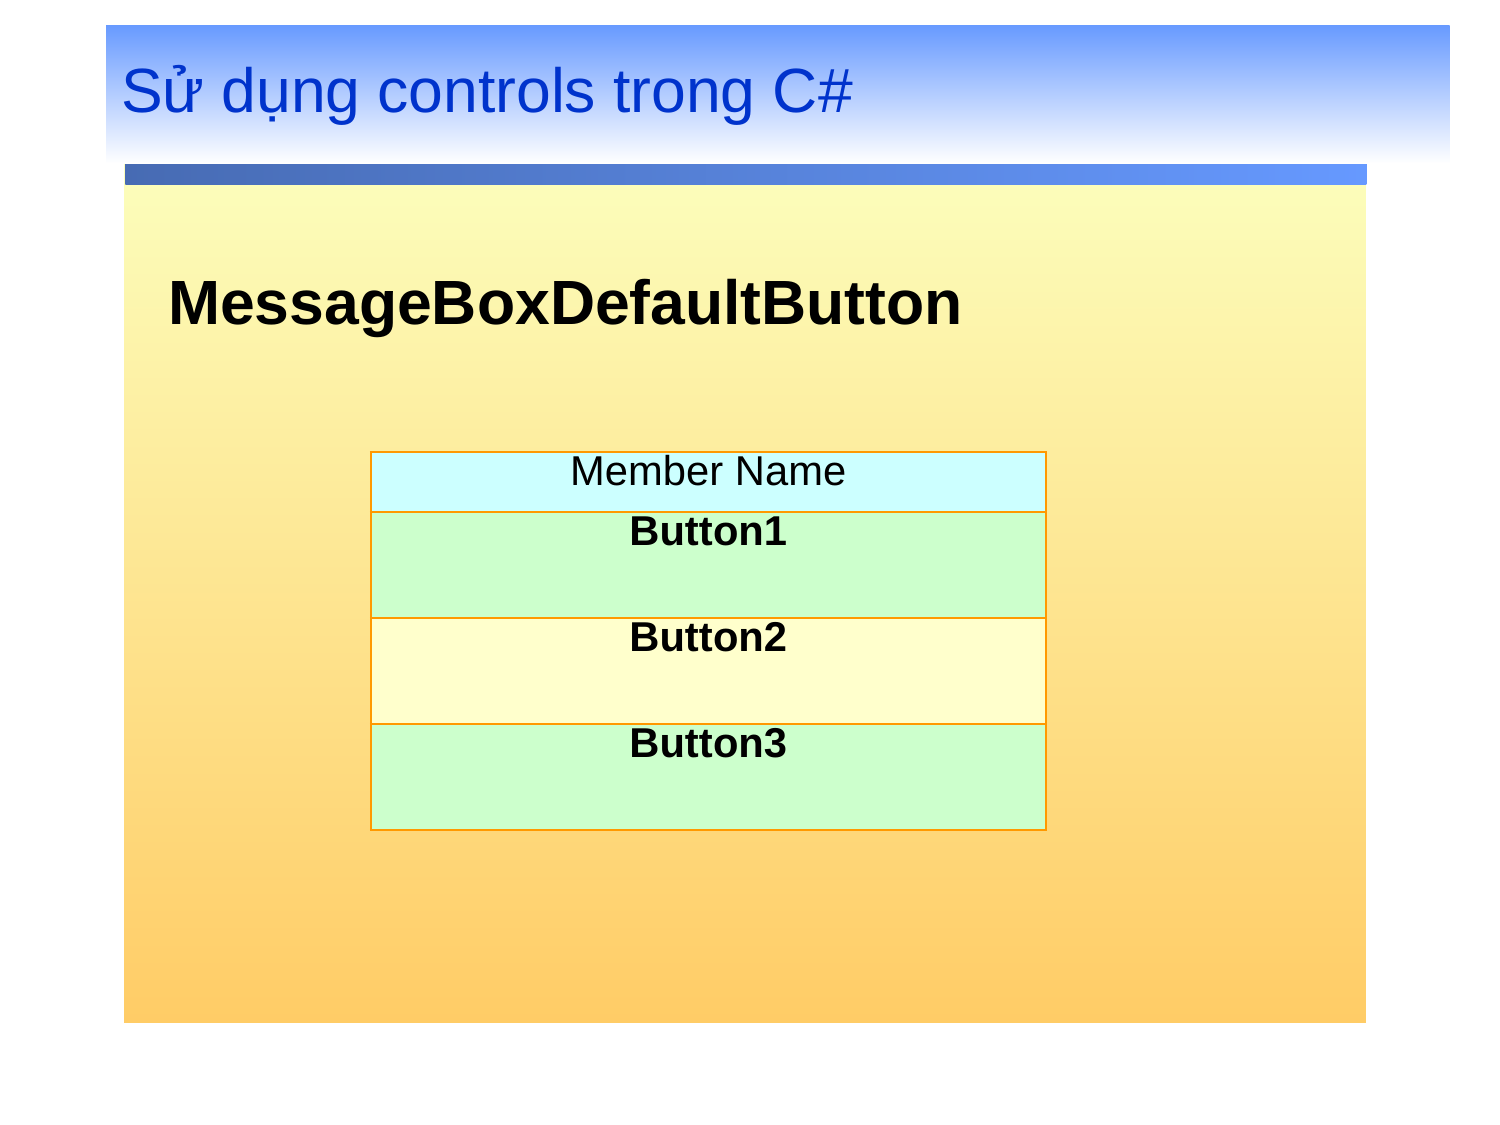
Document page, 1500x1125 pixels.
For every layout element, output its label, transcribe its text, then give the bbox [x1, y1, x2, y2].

table_header Member Name [372, 453, 1045, 511]
table_cell Button2 [372, 619, 1045, 723]
table_cell Button1 [372, 513, 1045, 617]
table_cell Button3 [372, 725, 1045, 829]
text_box MessageBoxDefaultButton [153, 208, 1355, 344]
title Sử dụng controls trong C# [106, 25, 1450, 164]
